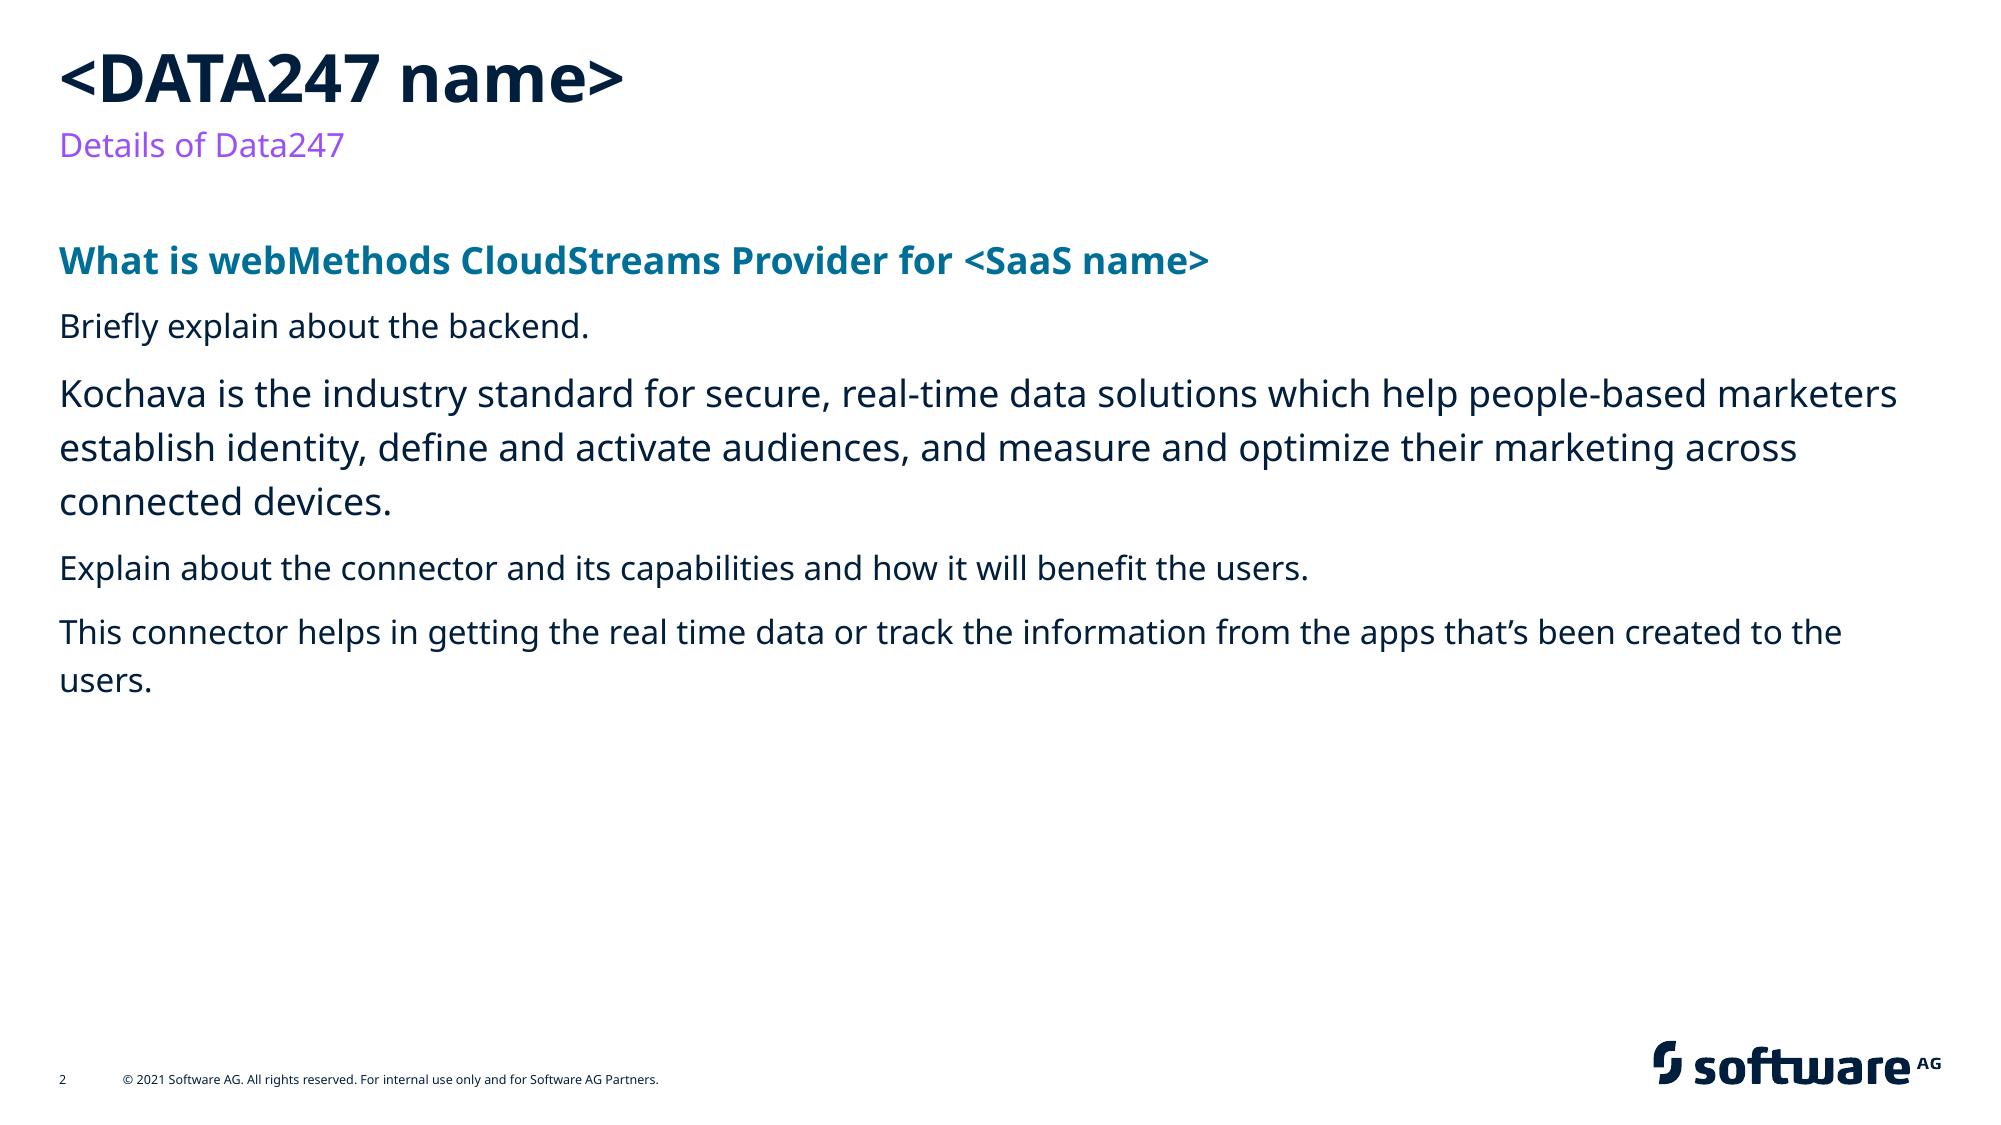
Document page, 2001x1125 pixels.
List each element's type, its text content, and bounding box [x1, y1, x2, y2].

title <DATA247 name> [59, 36, 1941, 116]
footer © 2021 Software AG. All rights reserved. For internal use only and for Software AG Partners. [123, 1072, 1000, 1089]
slide_number 2 [59, 1072, 123, 1089]
list What is webMethods CloudStreams Provider for <SaaS name> Briefly explain about the backend. Kochava is the industry standard for secure, real-time data solutions which help people-based marketers establish identity, define and activate audiences, and measure and optimize their marketing across connected devices. Explain about the connector and its capabilities and how it will benefit the users. This connector helps in getting the real time data or track the information from the apps that’s been created to the users. [59, 227, 1941, 993]
subtitle Details of Data247 [59, 116, 1941, 164]
